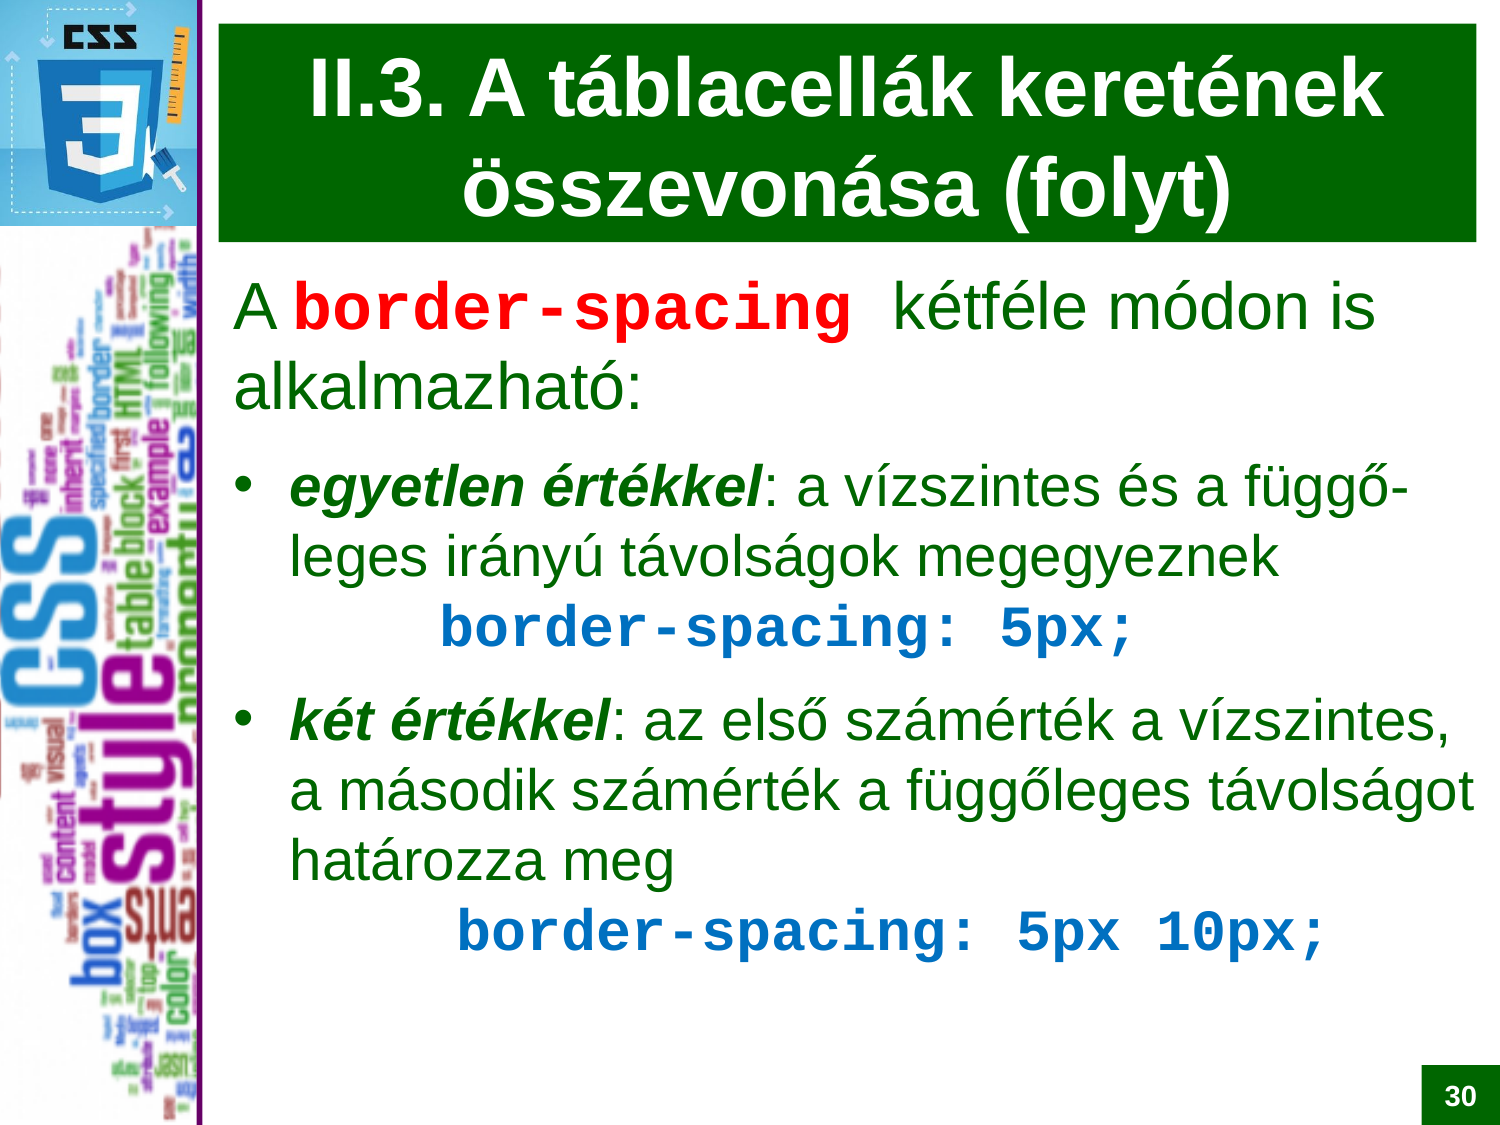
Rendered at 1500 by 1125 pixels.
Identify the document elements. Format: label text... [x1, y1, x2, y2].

list A border-spacing kétféle módon is alkalmazható: egyetlen értékkel: a vízszintes és a függő-leges irányú távolságok megegyeznek border-spacing: 5px; két értékkel: az első számérték a vízszintes, a második számérték a függőleges távolságot határozza meg border-spacing: 5px 10px; [218, 255, 1500, 1125]
picture [0, 0, 197, 1125]
slide_number 30 [1421, 1065, 1500, 1125]
title II.3. A táblacellák keretének összevonása (folyt) [218, 23, 1477, 243]
